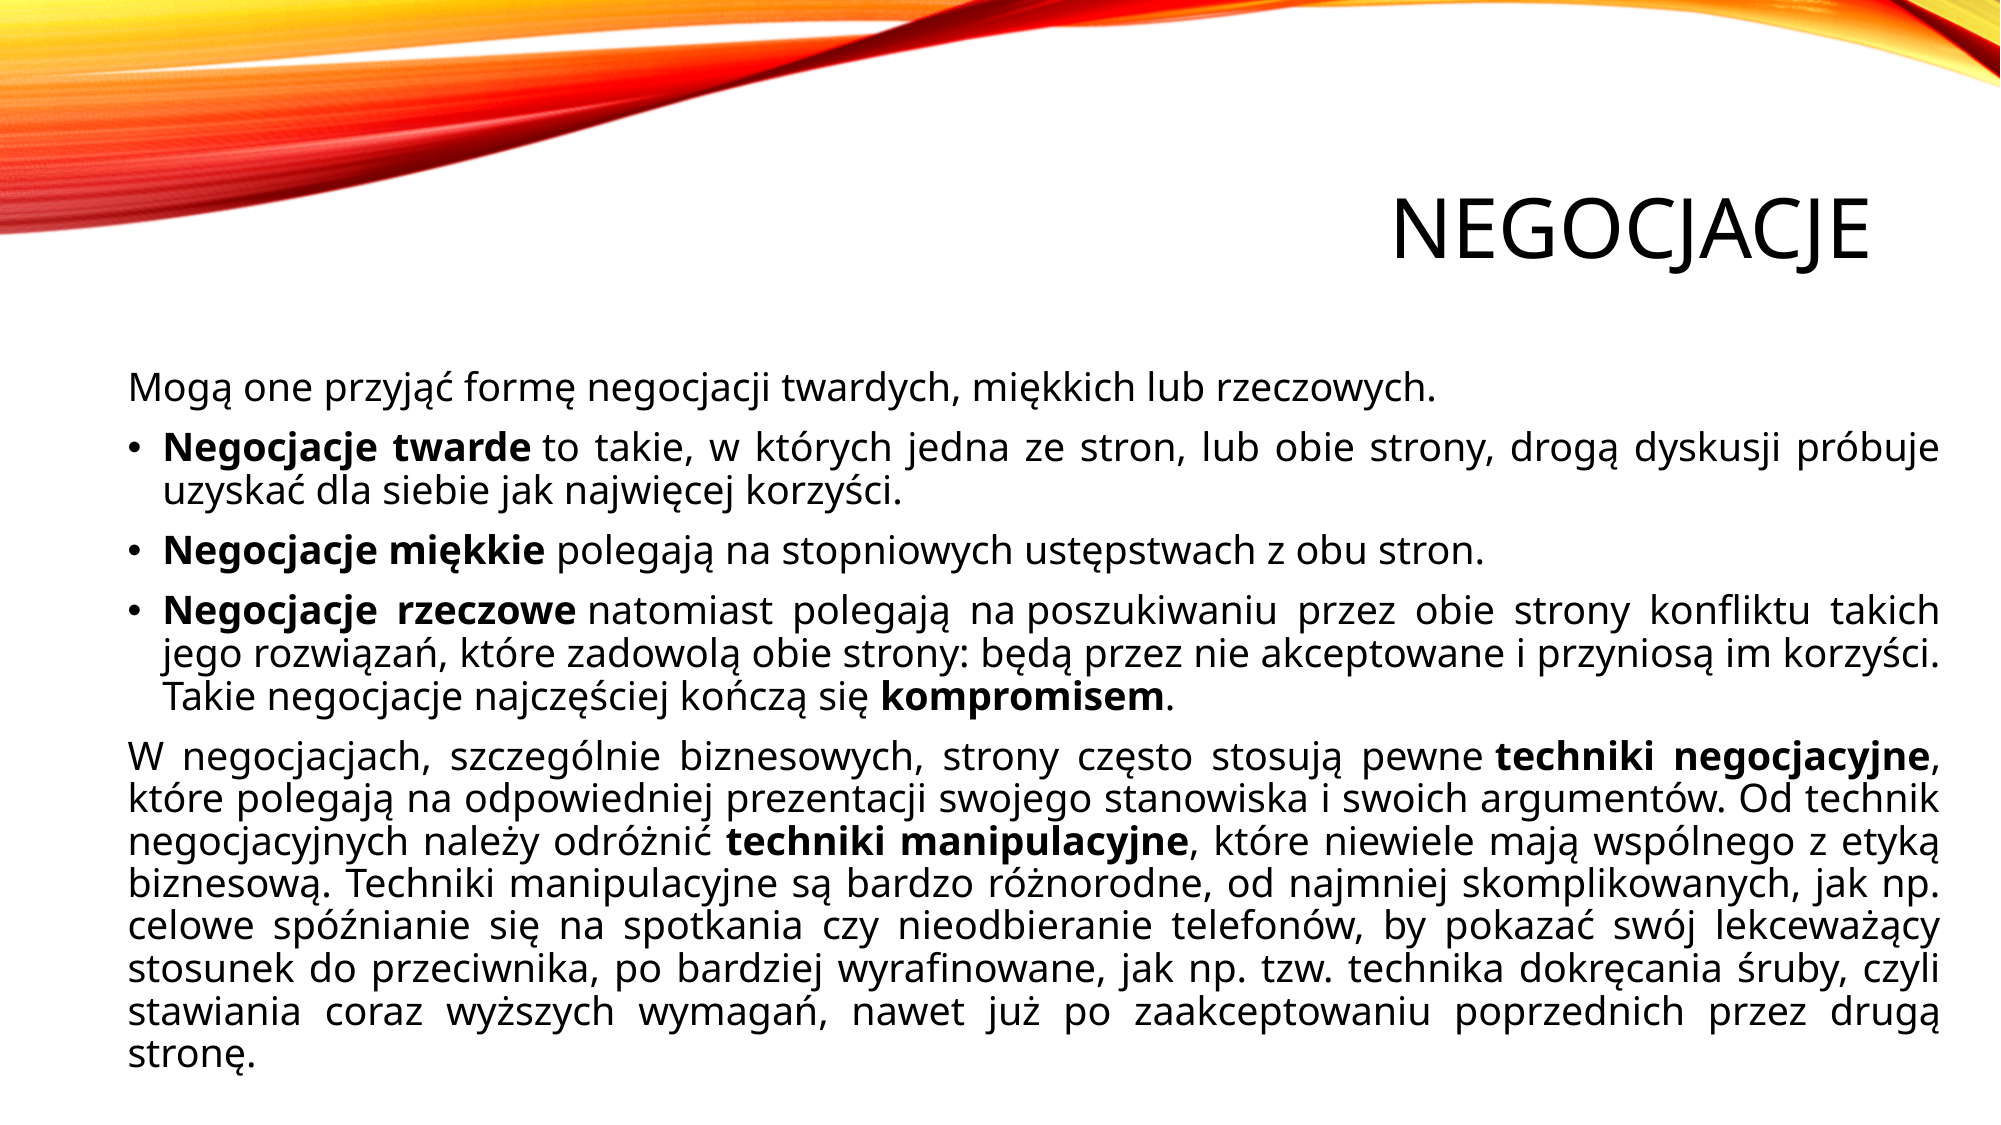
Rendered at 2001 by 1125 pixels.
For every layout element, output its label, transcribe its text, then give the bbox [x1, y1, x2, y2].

picture [0, 0, 2000, 237]
title Negocjacje [474, 125, 1888, 338]
list Mogą one przyjąć formę negocjacji twardych, miękkich lub rzeczowych. Negocjacje twarde to takie, w których jedna ze stron, lub obie strony, drogą dyskusji próbuje uzyskać dla siebie jak najwięcej korzyści. Negocjacje miękkie polegają na stopniowych ustępstwach z obu stron. Negocjacje rzeczowe natomiast polegają na poszukiwaniu przez obie strony konfliktu takich jego rozwiązań, które zadowolą obie strony: będą przez nie akceptowane i przyniosą im korzyści. Takie negocjacje najczęściej kończą się kompromisem. W negocjacjach, szczególnie biznesowych, strony często stosują pewne techniki negocjacyjne, które polegają na odpowiedniej prezentacji swojego stanowiska i swoich argumentów. Od technik negocjacyjnych należy odróżnić techniki manipulacyjne, które niewiele mają wspólnego z etyką biznesową. Techniki manipulacyjne są bardzo różnorodne, od najmniej skomplikowanych, jak np. celowe spóźnianie się na spotkania czy nieodbieranie telefonów, by pokazać swój lekceważący stosunek do przeciwnika, po bardziej wyrafinowane, jak np. tzw. technika dokręcania śruby, czyli stawiania coraz wyższych wymagań, nawet już po zaakceptowaniu poprzednich przez drugą stronę. [112, 360, 1957, 1092]
